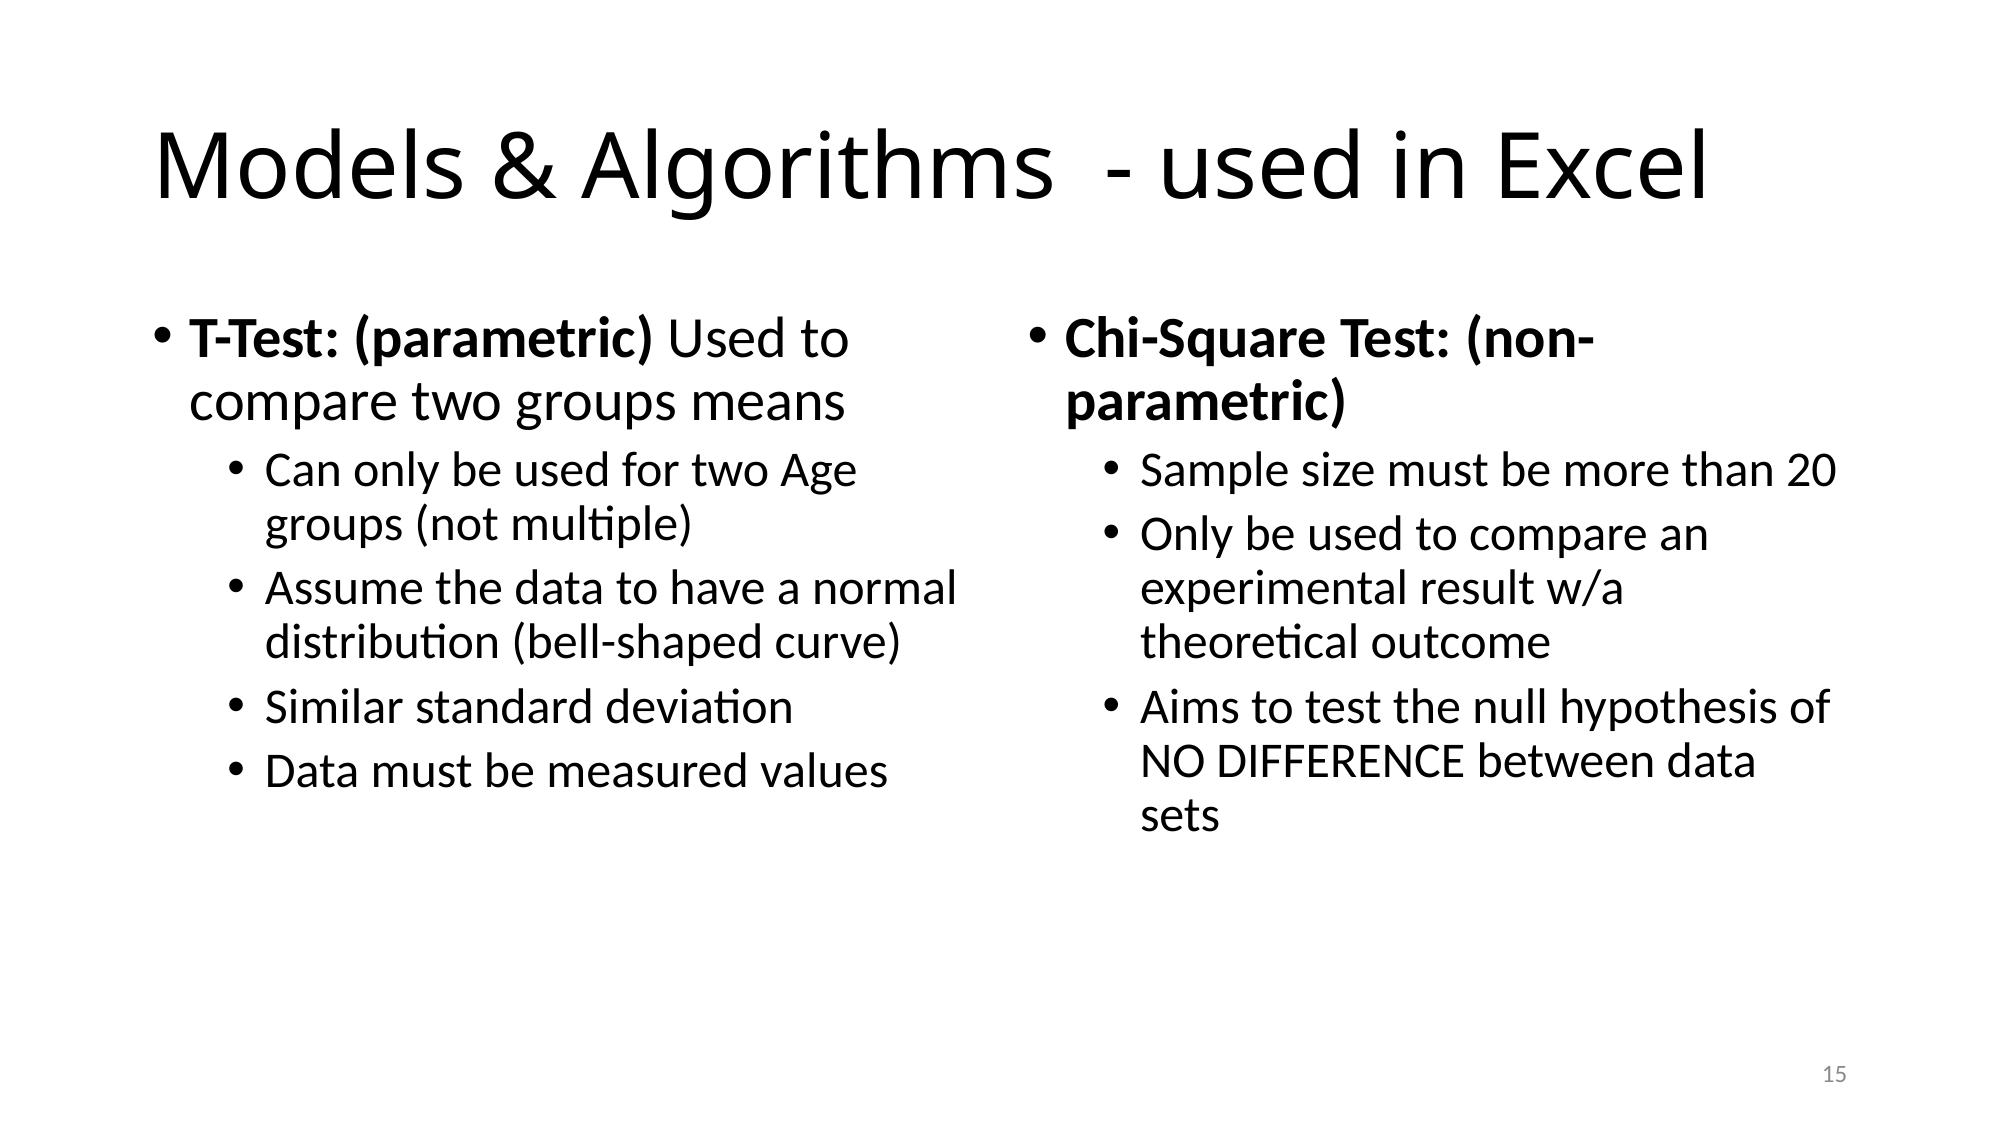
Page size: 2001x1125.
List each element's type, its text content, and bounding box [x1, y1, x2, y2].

slide_number 15 [1412, 1042, 1863, 1103]
list Chi-Square Test: (non-parametric) Sample size must be more than 20 Only be used to compare an experimental result w/a theoretical outcome Aims to test the null hypothesis of NO DIFFERENCE between data sets [1012, 299, 1863, 1014]
list T-Test: (parametric) Used to compare two groups means Can only be used for two Age groups (not multiple) Assume the data to have a normal distribution (bell-shaped curve) Similar standard deviation Data must be measured values [137, 299, 988, 1014]
title Models & Algorithms - used in Excel [137, 59, 1863, 278]
